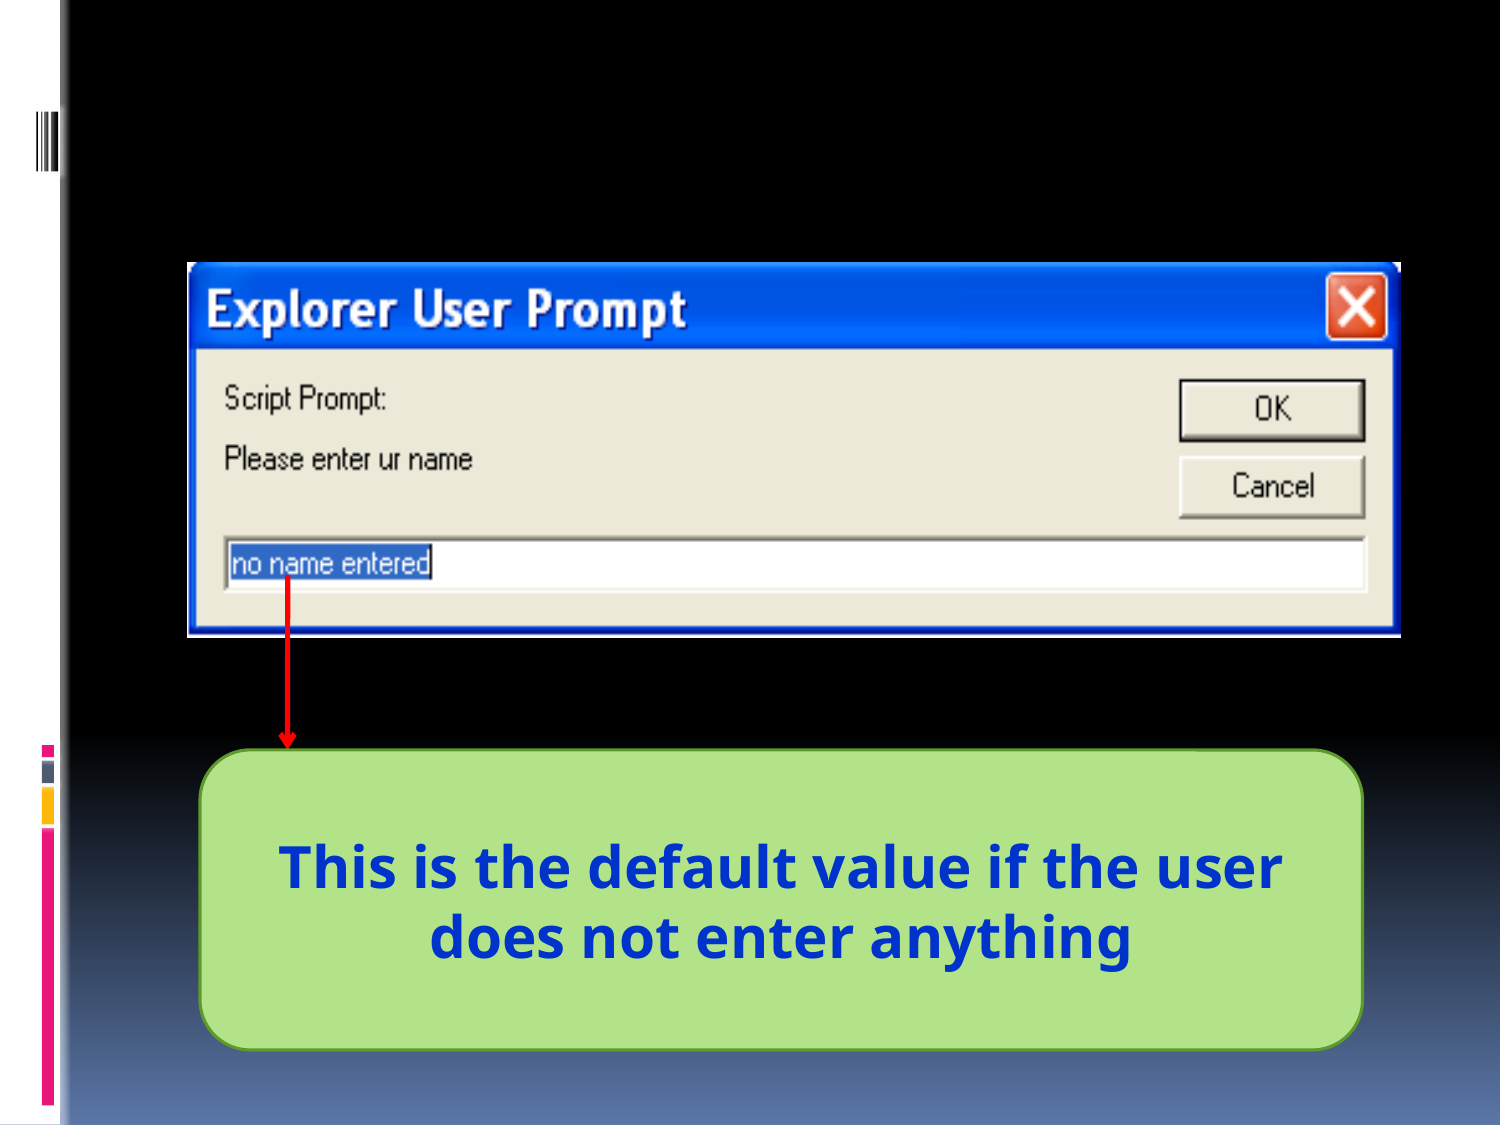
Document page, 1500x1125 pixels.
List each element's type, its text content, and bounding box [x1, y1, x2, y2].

text_box This is the default value if the user does not enter anything [198, 748, 1365, 1052]
picture [187, 261, 1402, 638]
